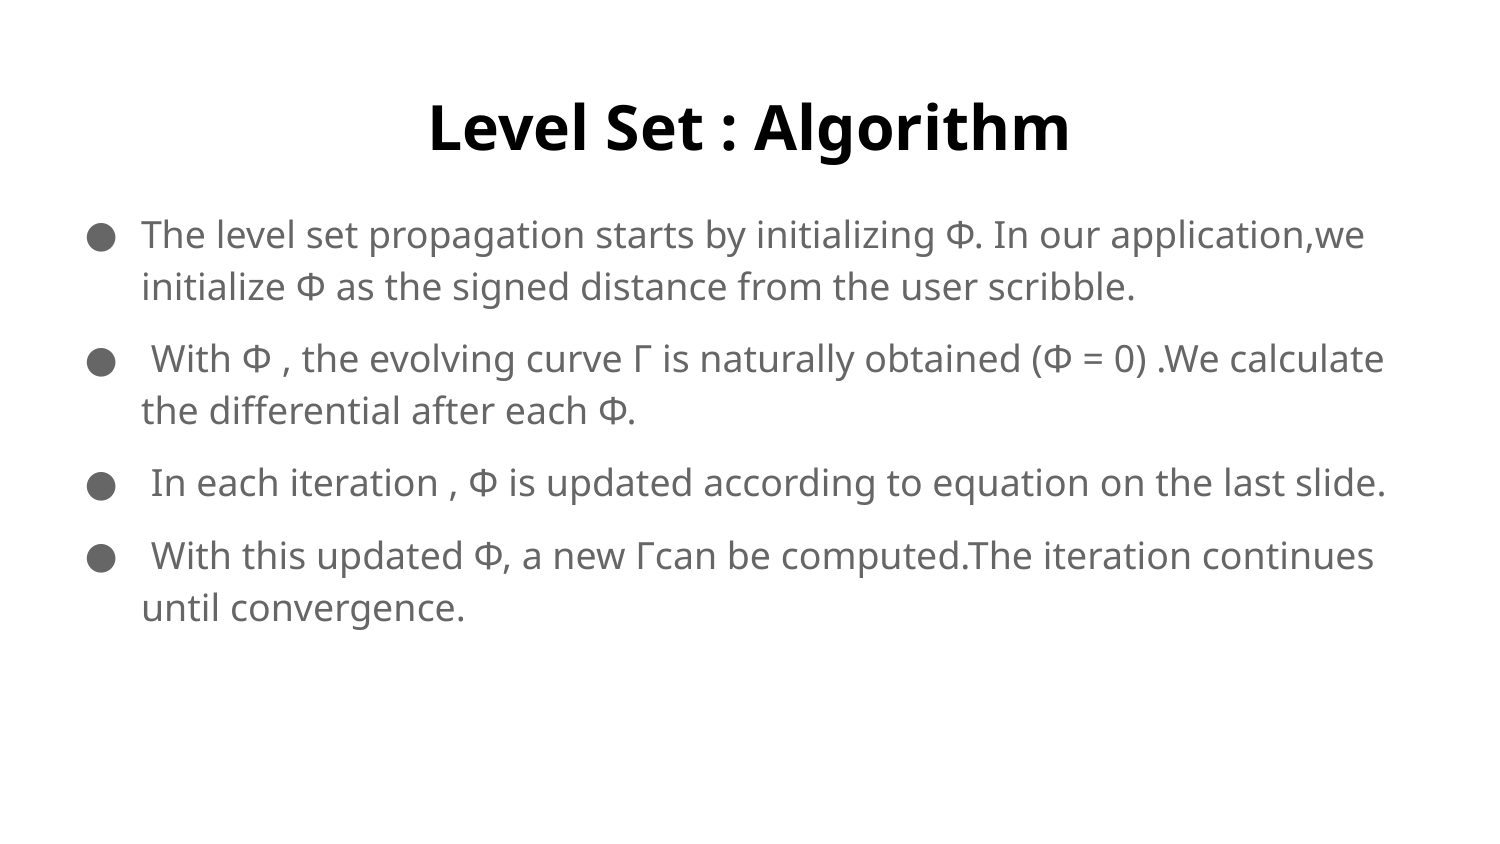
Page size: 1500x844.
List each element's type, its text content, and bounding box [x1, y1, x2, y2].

title Level Set : Algorithm [51, 72, 1449, 176]
list The level set propagation starts by initializing Φ. In our application,we initialize Φ as the signed distance from the user scribble. With Φ , the evolving curve Γ is naturally obtained (Φ = 0) .We calculate the differential after each Φ. In each iteration , Φ is updated according to equation on the last slide. With this updated Φ, a new Γcan be computed.The iteration continues until convergence. [51, 189, 1449, 750]
